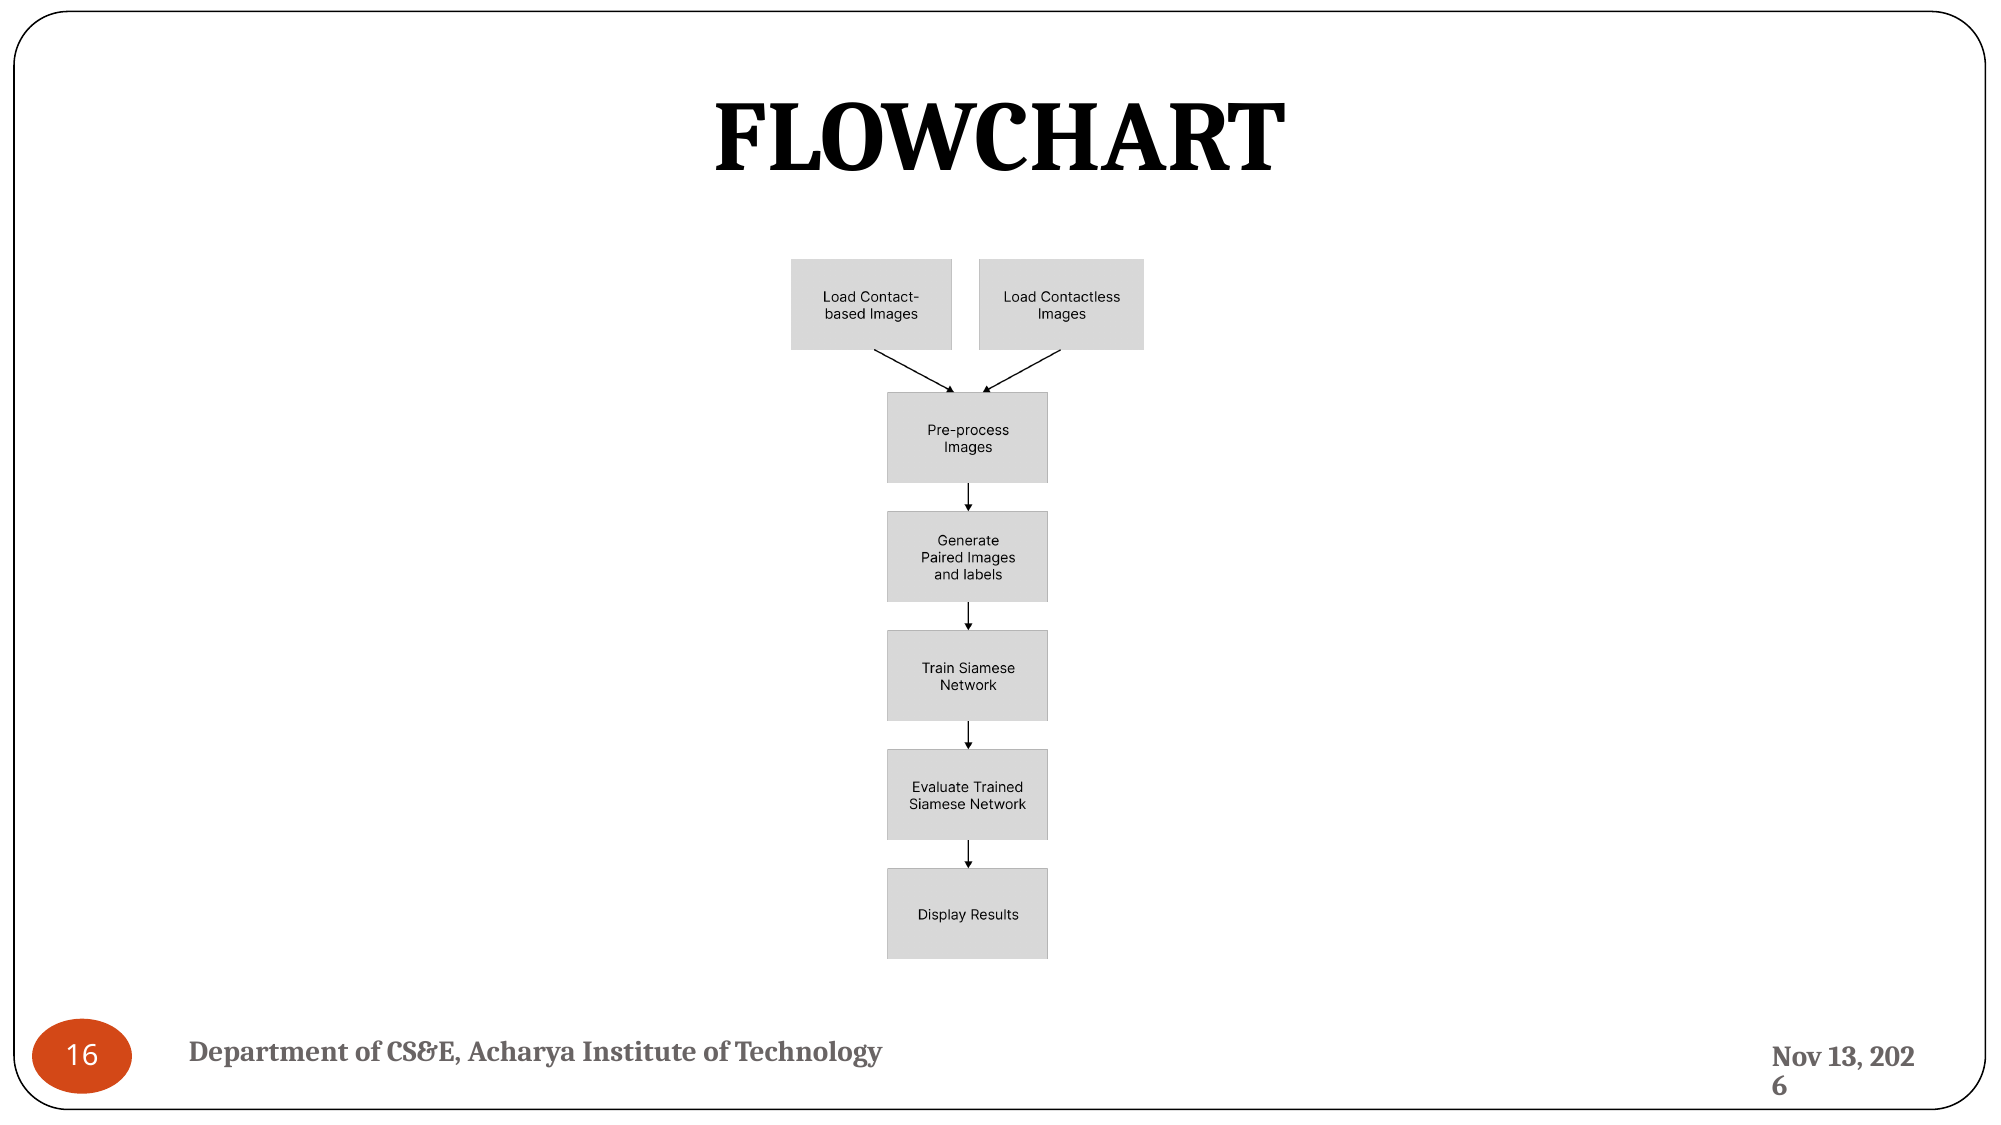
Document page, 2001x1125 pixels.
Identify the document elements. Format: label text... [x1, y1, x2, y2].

picture [791, 259, 1145, 959]
footer Department of CS&E, Acharya Institute of Technology [136, 1012, 937, 1088]
title FLOWCHART [30, 66, 1970, 206]
slide_number 16 [32, 1018, 132, 1094]
slide_number 28-May-24 [1756, 1015, 1944, 1094]
